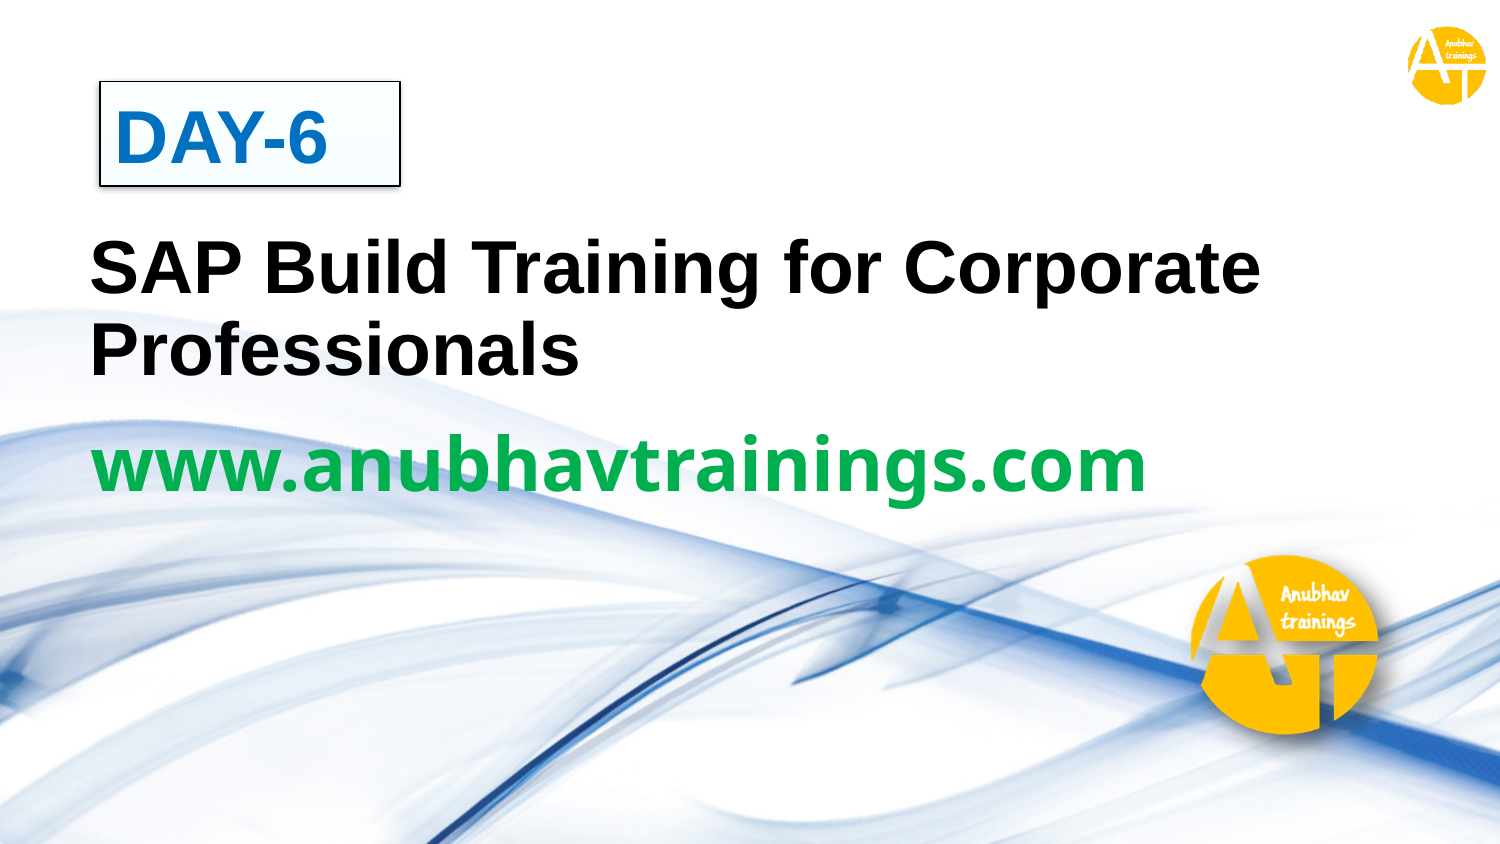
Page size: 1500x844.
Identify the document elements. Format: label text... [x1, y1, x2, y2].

subtitle www.anubhavtrainings.com [75, 409, 1425, 560]
picture [0, 0, 1500, 844]
text_box DAY-6 [99, 81, 400, 187]
title SAP Build Training for Corporate Professionals [75, 221, 1425, 409]
